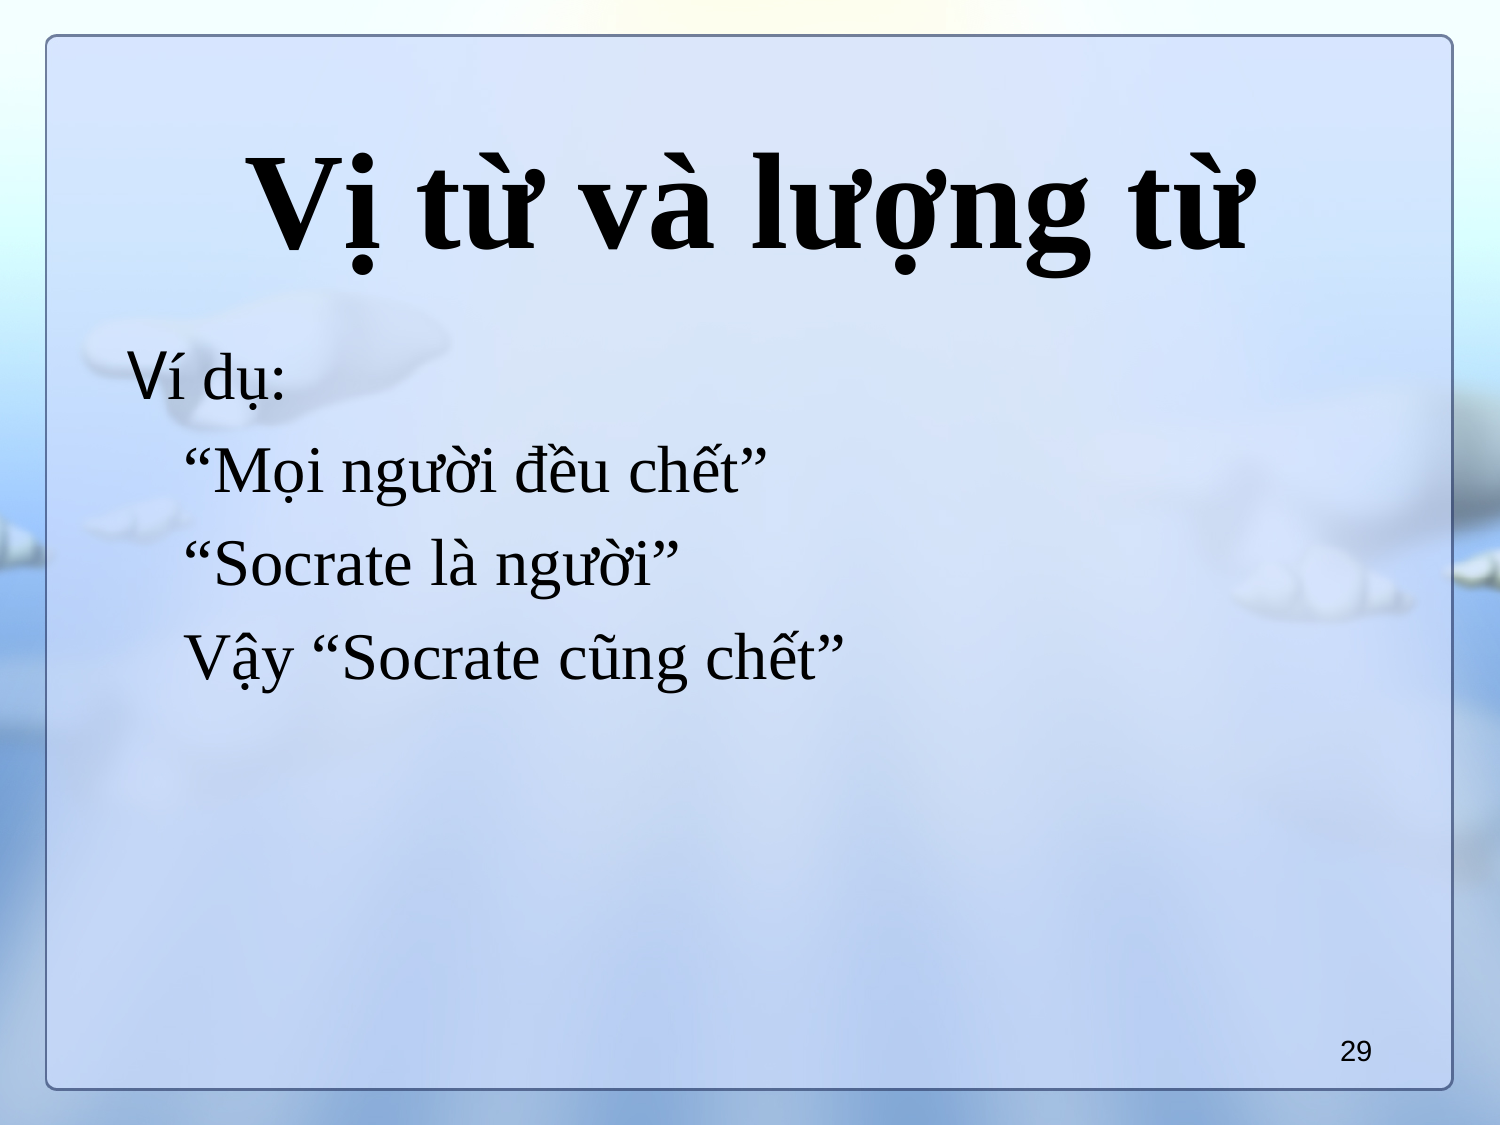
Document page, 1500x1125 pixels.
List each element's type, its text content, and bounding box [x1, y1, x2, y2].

picture [0, 0, 1500, 1125]
title Vị từ và lượng từ [112, 99, 1388, 288]
list Ví dụ: “Mọi người đều chết” “Socrate là người” Vậy “Socrate cũng chết” [112, 324, 1388, 1001]
slide_number 29 [1074, 1024, 1388, 1101]
